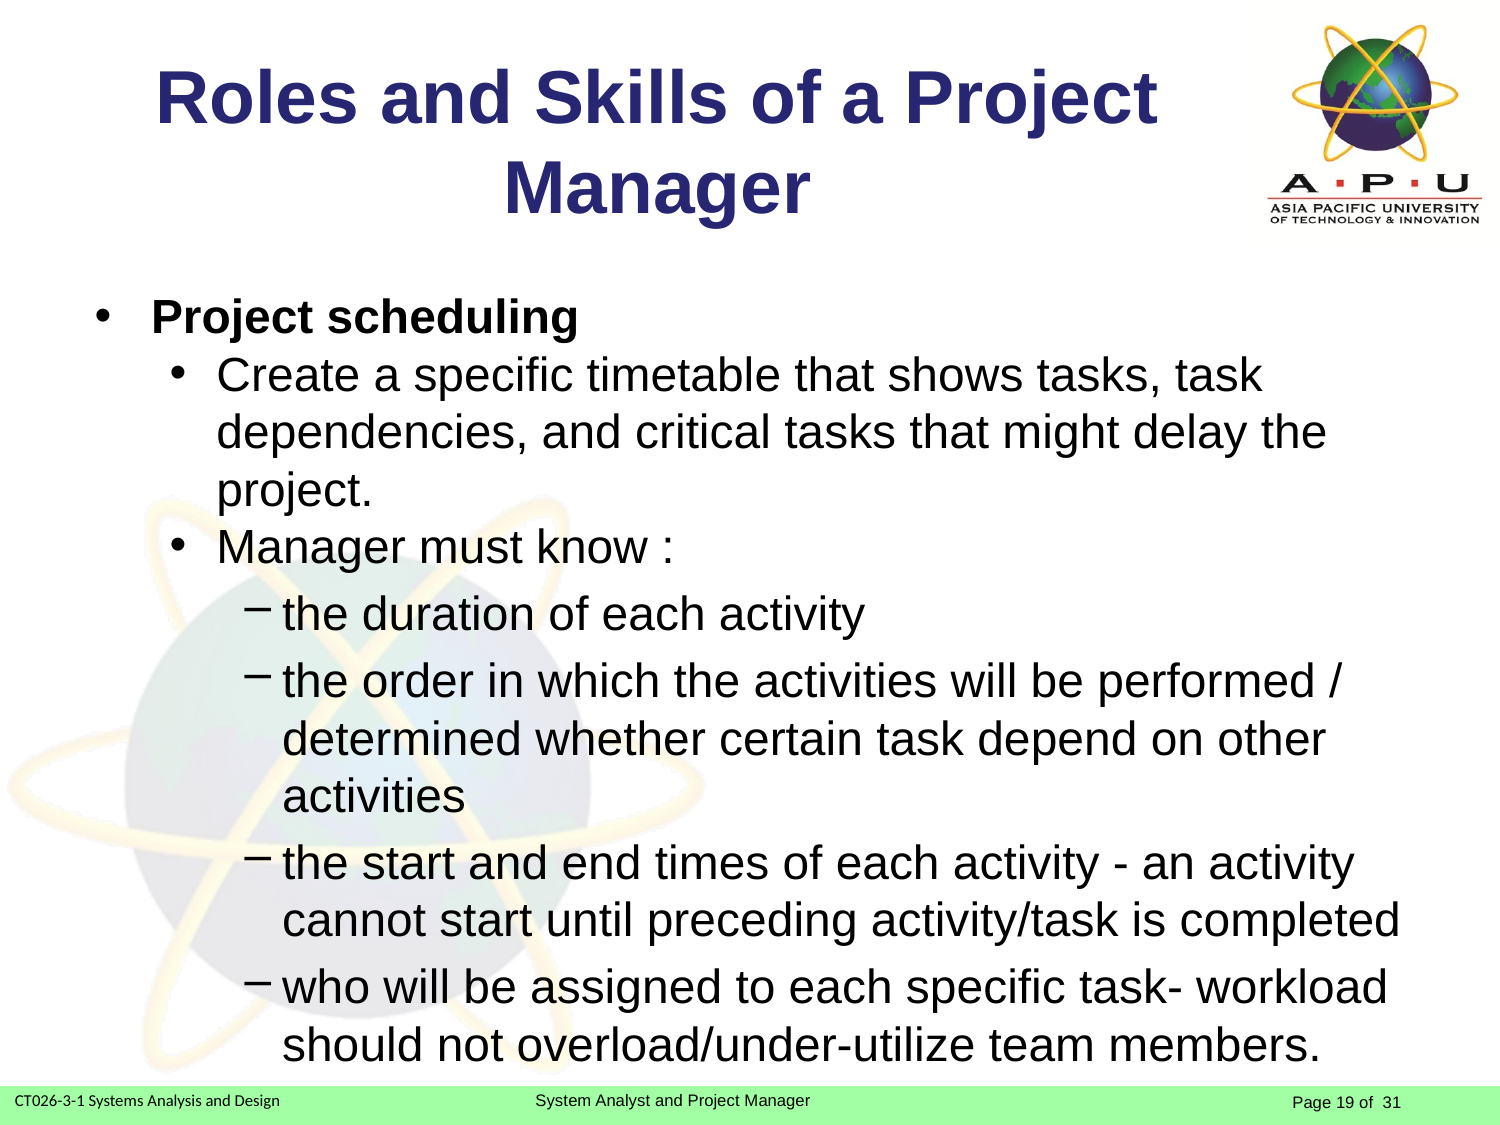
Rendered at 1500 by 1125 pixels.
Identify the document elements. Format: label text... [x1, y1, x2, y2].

title Roles and Skills of a Project Manager [79, 45, 1235, 233]
text_box Project scheduling Create a specific timetable that shows tasks, task dependencies, and critical tasks that might delay the project. Manager must know : the duration of each activity the order in which the activities will be performed / determined whether certain task depend on other activities the start and end times of each activity - an activity cannot start until preceding activity/task is completed who will be assigned to each specific task- workload should not overload/under-utilize team members. [79, 278, 1430, 1021]
picture [1251, 0, 1500, 249]
